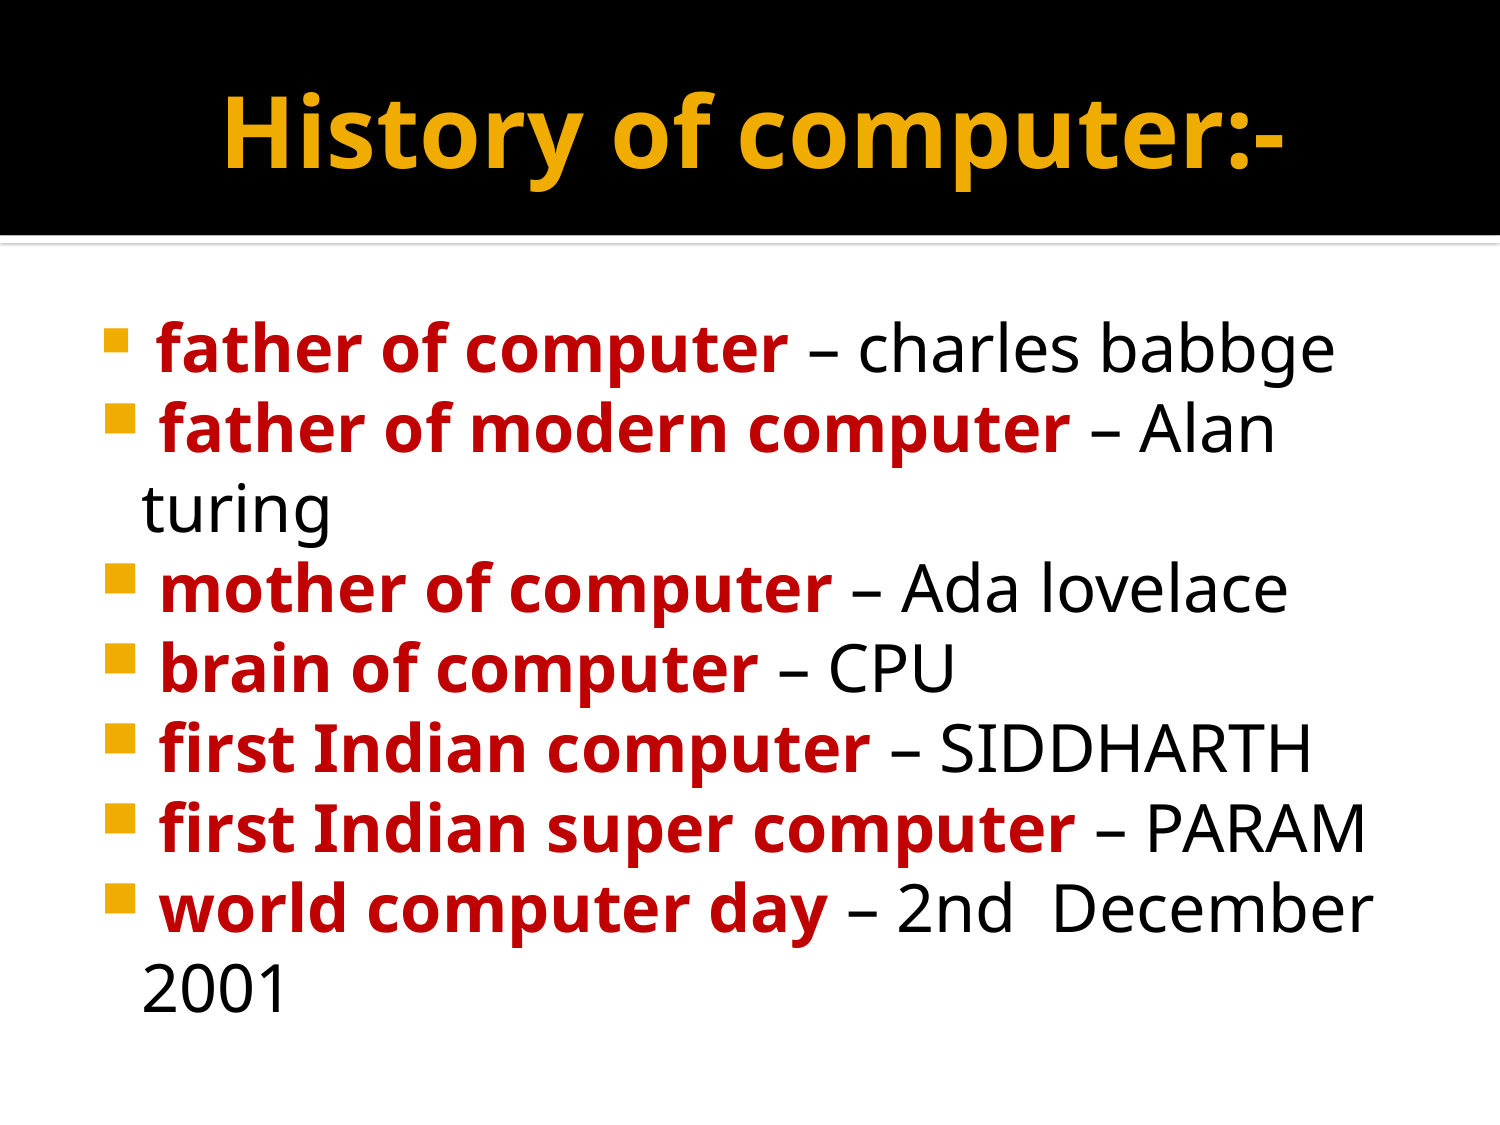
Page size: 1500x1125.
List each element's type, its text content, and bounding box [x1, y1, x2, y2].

list father of computer – charles babbge father of modern computer – Alan turing mother of computer – Ada lovelace brain of computer – CPU first Indian computer – SIDDHARTH first Indian super computer – PARAM world computer day – 2nd December 2001 [75, 291, 1425, 1050]
title History of computer:- [75, 25, 1425, 231]
